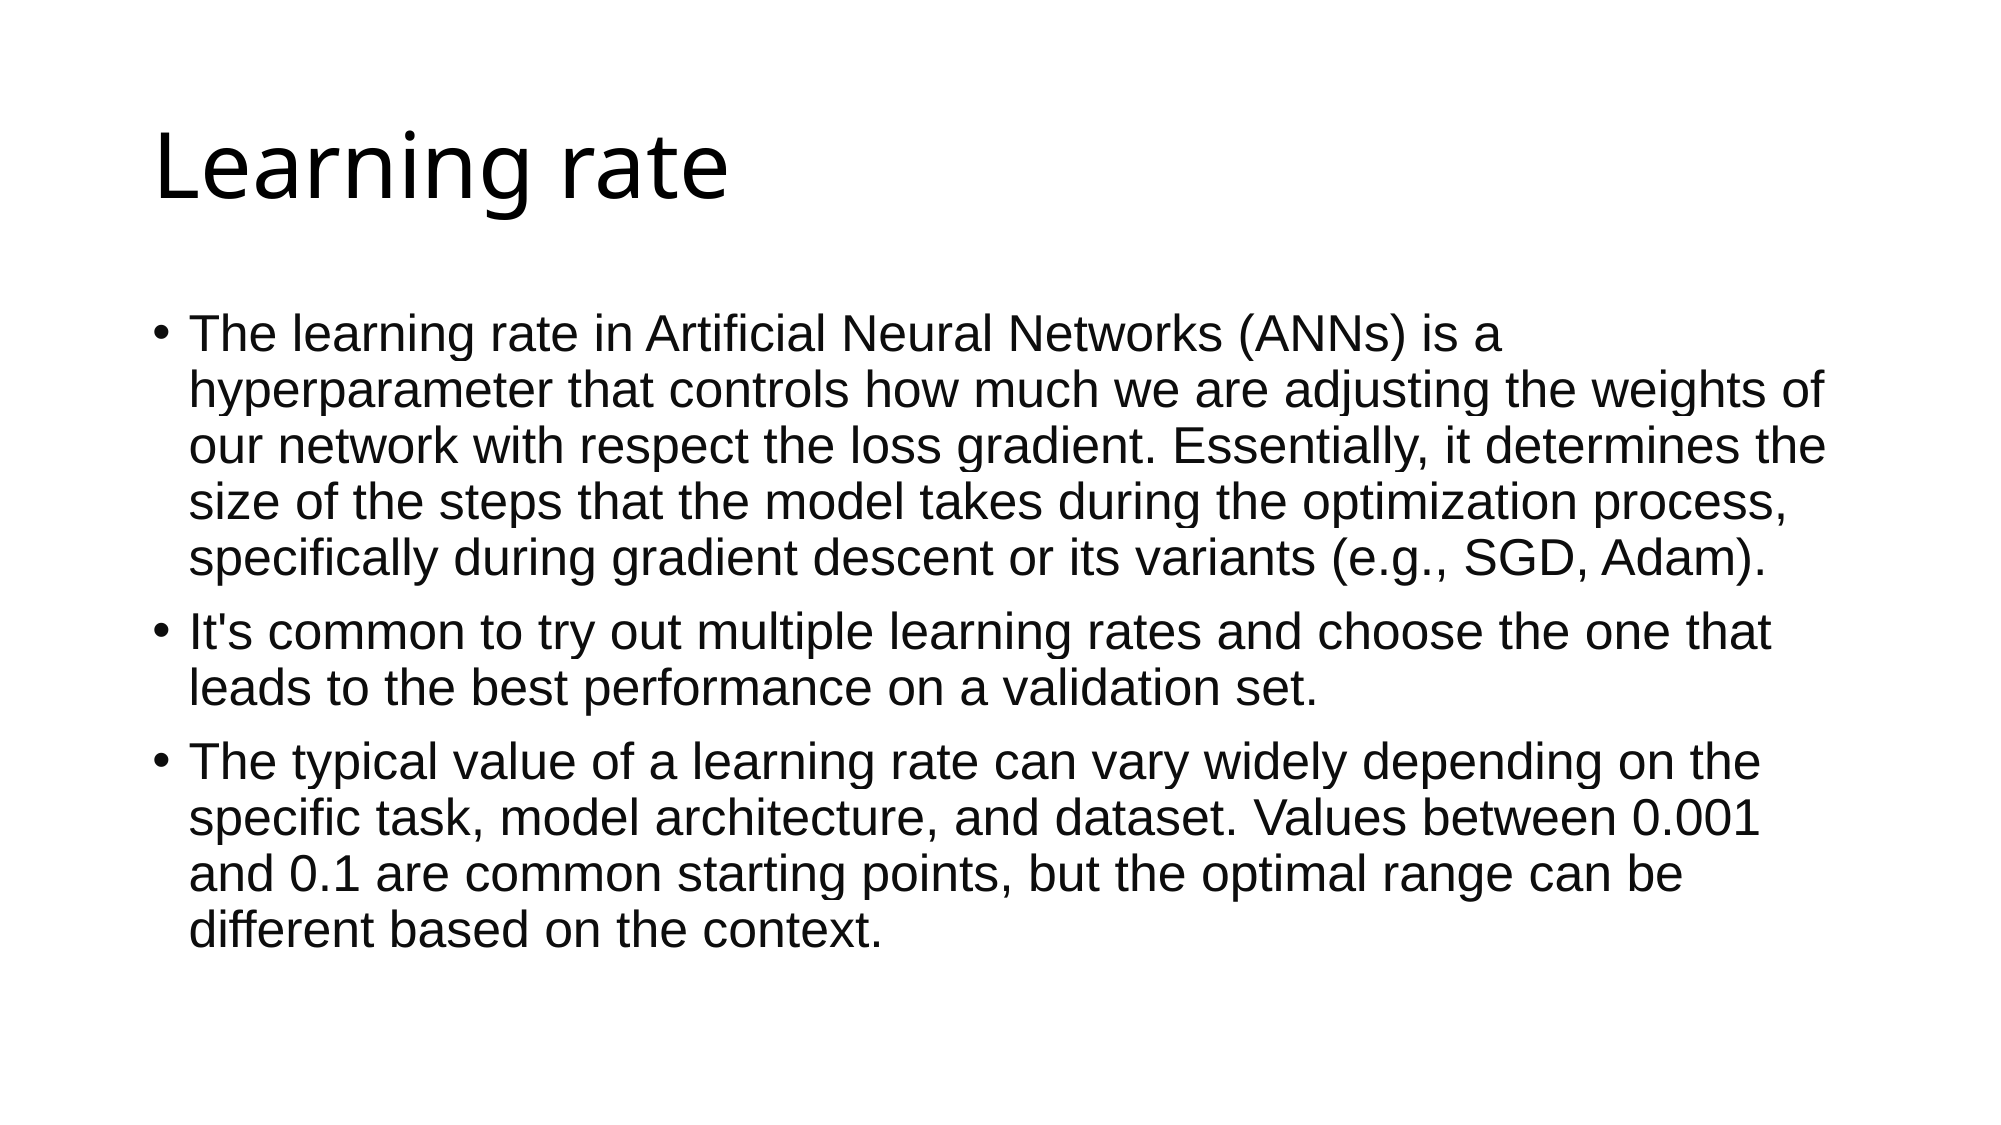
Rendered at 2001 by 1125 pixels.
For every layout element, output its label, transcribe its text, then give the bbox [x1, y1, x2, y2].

list The learning rate in Artificial Neural Networks (ANNs) is a hyperparameter that controls how much we are adjusting the weights of our network with respect the loss gradient. Essentially, it determines the size of the steps that the model takes during the optimization process, specifically during gradient descent or its variants (e.g., SGD, Adam). It's common to try out multiple learning rates and choose the one that leads to the best performance on a validation set. The typical value of a learning rate can vary widely depending on the specific task, model architecture, and dataset. Values between 0.001 and 0.1 are common starting points, but the optimal range can be different based on the context. [137, 299, 1863, 1014]
title Learning rate [137, 59, 1863, 278]
